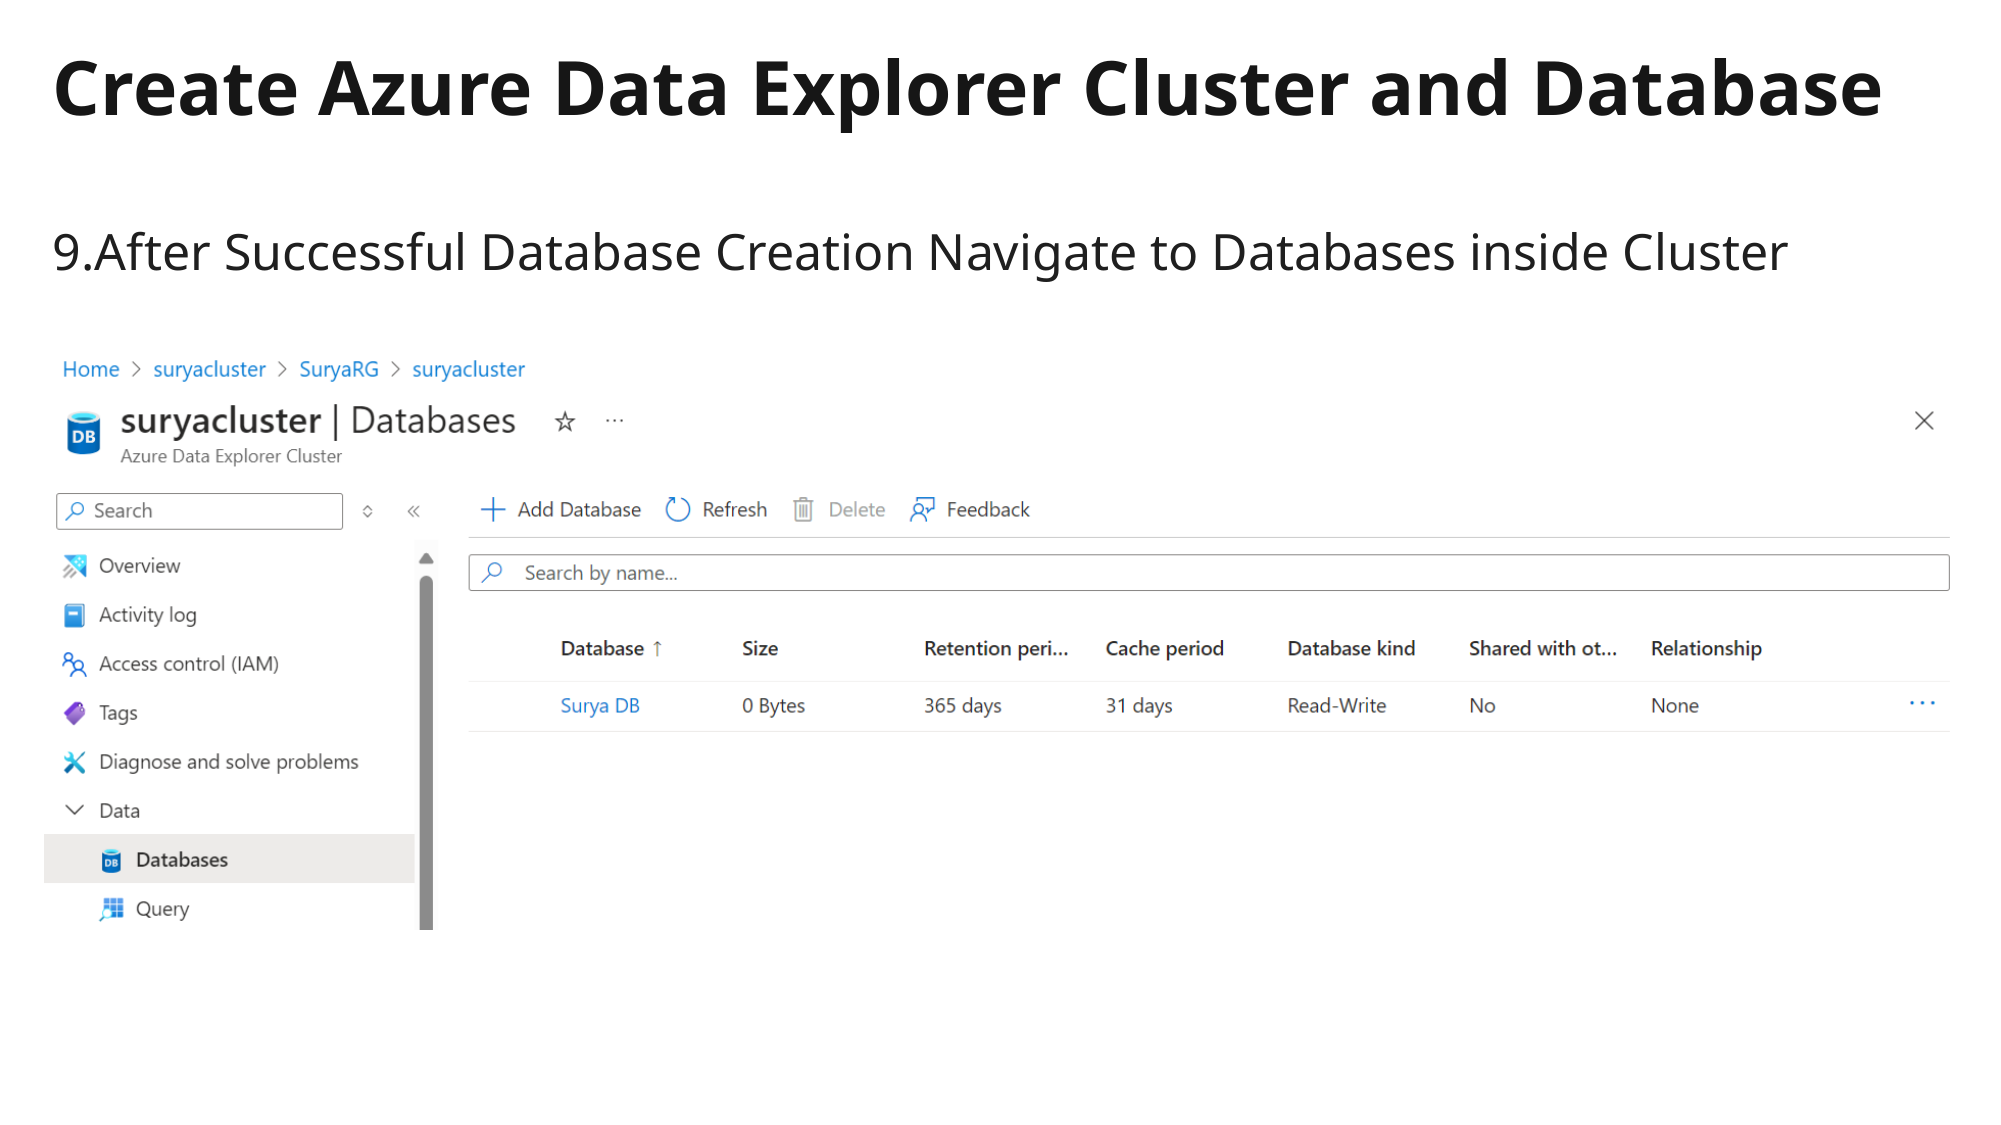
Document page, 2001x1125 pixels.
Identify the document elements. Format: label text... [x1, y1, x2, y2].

subtitle Create Azure Data Explorer Cluster and Database 9.After Successful Database Creation Navigate to Databases inside Cluster [37, 43, 1996, 1091]
picture [43, 345, 1956, 930]
